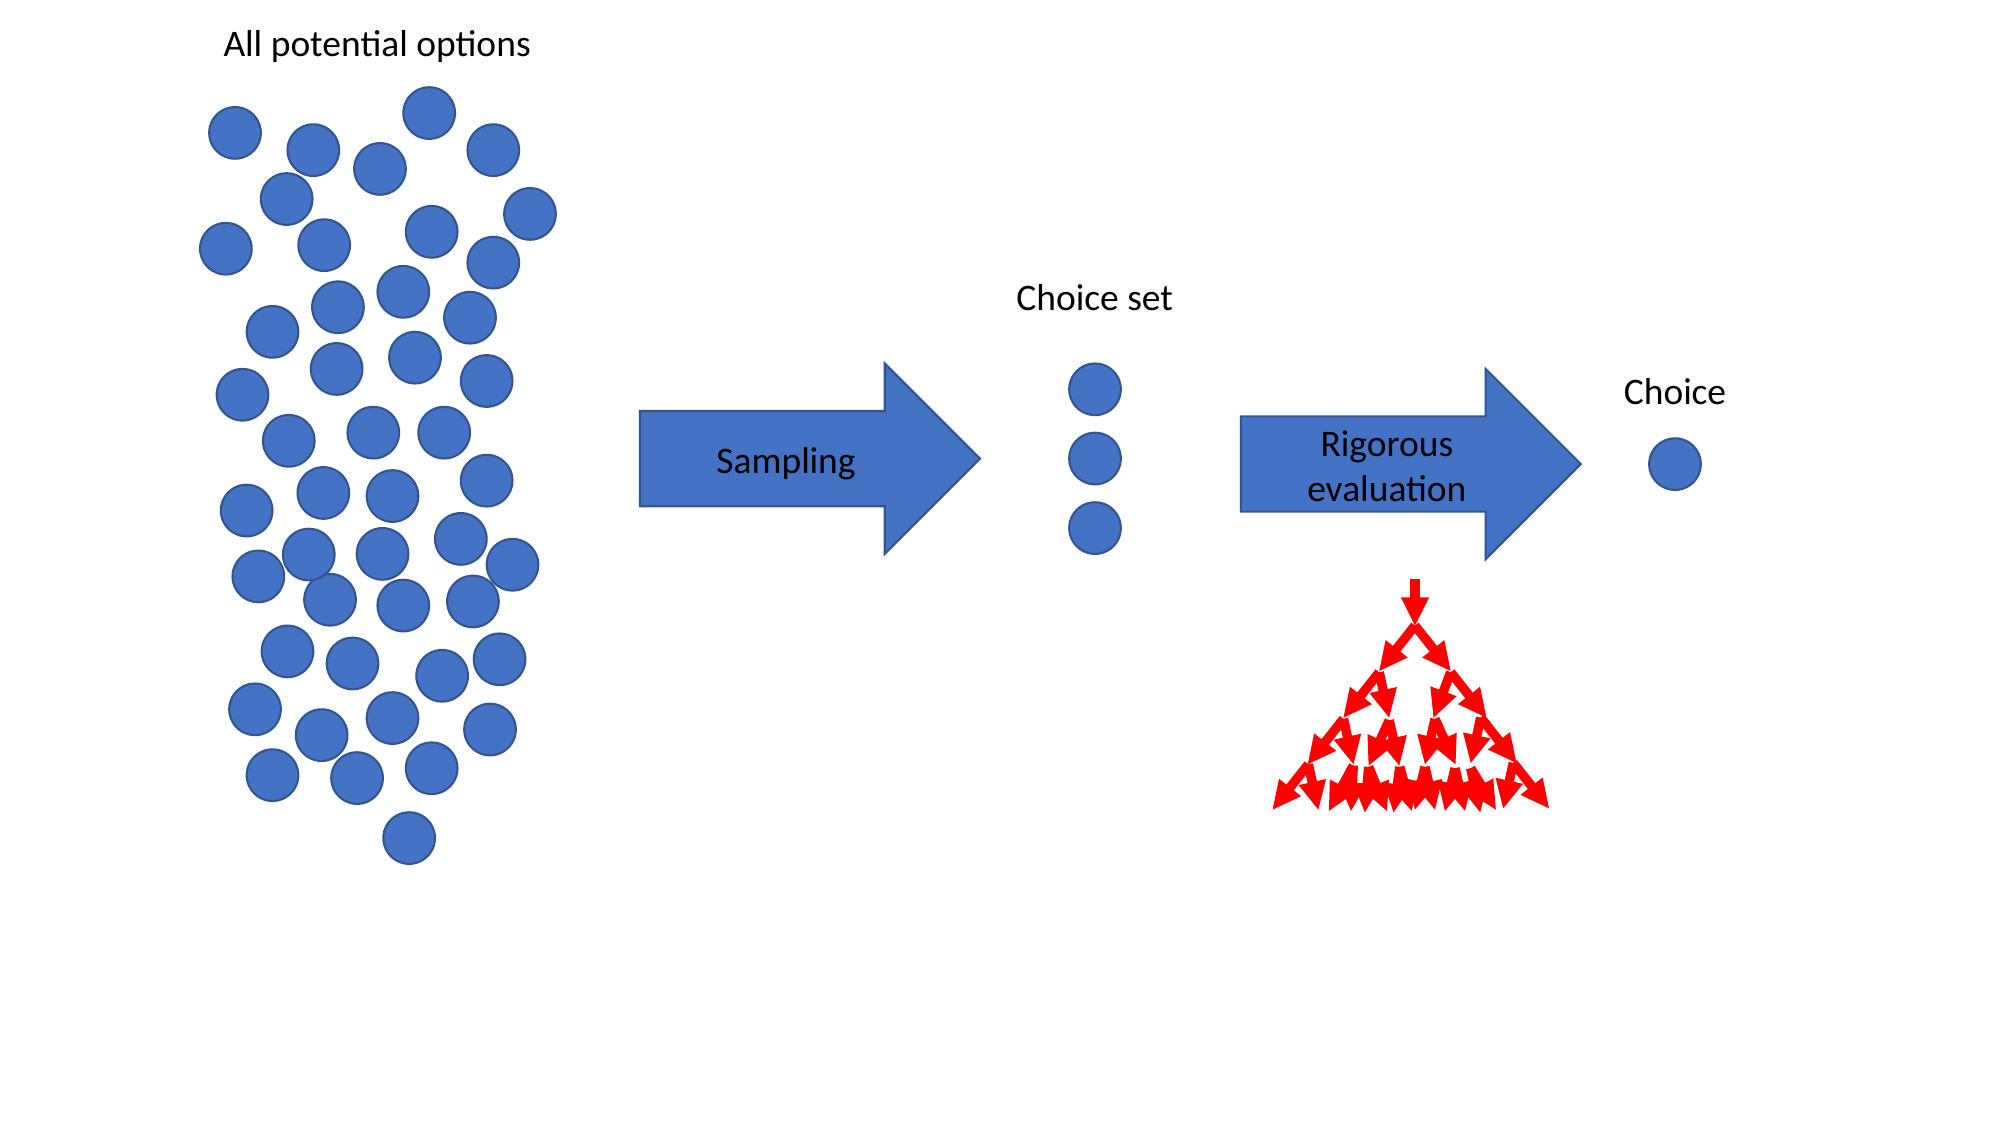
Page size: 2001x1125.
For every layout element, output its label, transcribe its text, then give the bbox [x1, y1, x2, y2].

text_box [459, 453, 514, 508]
text_box [215, 367, 270, 422]
text_box Rigorous evaluation [1239, 366, 1583, 562]
text_box [219, 483, 274, 538]
text_box [1648, 437, 1702, 492]
text_box [228, 682, 282, 737]
text_box [325, 636, 380, 691]
text_box [259, 172, 314, 226]
text_box [260, 624, 315, 679]
text_box [286, 123, 341, 178]
text_box Choice set [1001, 265, 1189, 326]
text_box [198, 221, 253, 276]
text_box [1272, 578, 1549, 813]
text_box [281, 527, 336, 582]
text_box [417, 405, 472, 460]
text_box [503, 187, 557, 241]
text_box [231, 549, 286, 604]
text_box [376, 264, 431, 319]
text_box [443, 290, 497, 345]
text_box [245, 304, 300, 359]
text_box [355, 527, 410, 581]
text_box [463, 702, 517, 757]
text_box [330, 751, 384, 805]
text_box [388, 330, 442, 385]
text_box [404, 204, 459, 259]
text_box [433, 512, 488, 566]
text_box [294, 708, 349, 763]
text_box [466, 235, 521, 290]
text_box [415, 648, 469, 703]
text_box [297, 218, 352, 273]
text_box [296, 466, 351, 520]
text_box [466, 123, 521, 178]
text_box [404, 741, 459, 796]
text_box [365, 469, 420, 523]
text_box [346, 405, 401, 460]
text_box [382, 811, 437, 865]
text_box [261, 413, 316, 468]
text_box [485, 537, 540, 592]
text_box [446, 574, 500, 629]
text_box [208, 106, 262, 160]
text_box [376, 578, 431, 633]
text_box [1068, 362, 1122, 417]
text_box Choice [1608, 359, 1742, 420]
text_box Sampling [638, 360, 982, 557]
text_box [309, 342, 364, 396]
text_box [402, 86, 457, 140]
text_box [303, 572, 357, 627]
text_box [245, 748, 300, 803]
text_box [311, 280, 365, 335]
text_box [1068, 501, 1122, 555]
text_box [353, 142, 407, 196]
text_box [365, 691, 420, 745]
text_box [472, 632, 527, 687]
text_box [1068, 431, 1122, 486]
text_box [459, 354, 514, 408]
text_box All potential options [208, 11, 547, 72]
